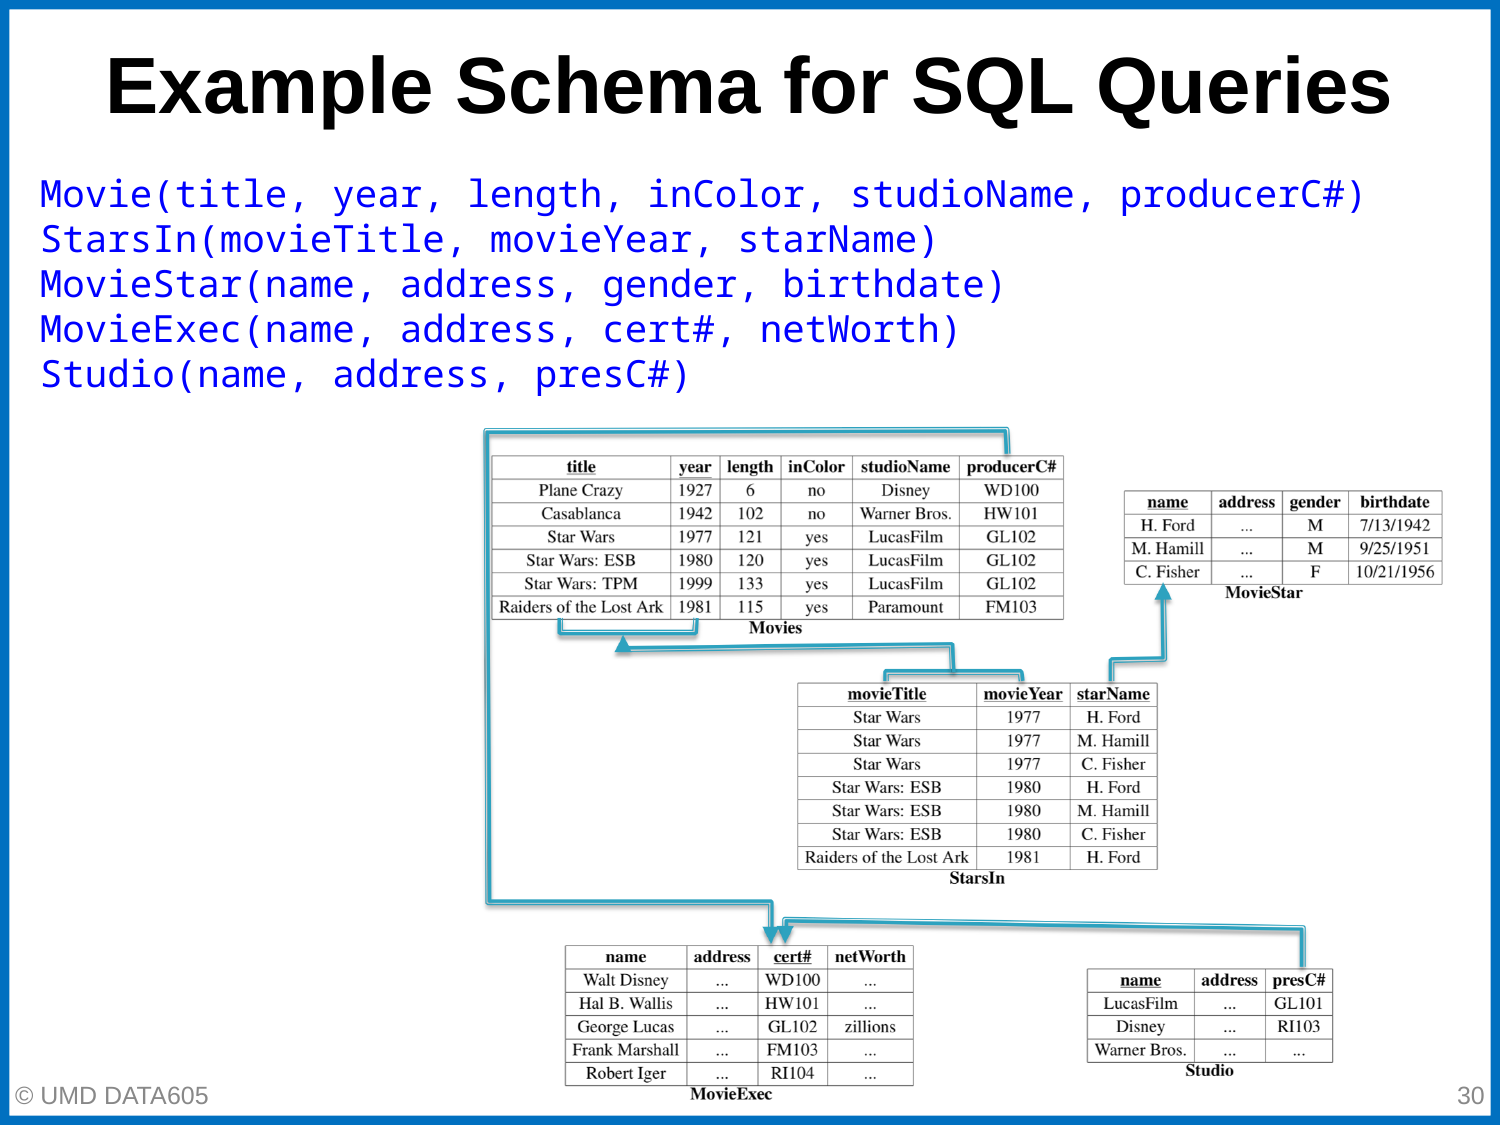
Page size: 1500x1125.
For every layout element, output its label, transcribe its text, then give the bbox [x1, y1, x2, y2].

footer © UMD DATA605 [0, 1065, 550, 1125]
picture [477, 417, 1451, 1105]
list Movie(title, year, length, inColor, studioName, producerC#) StarsIn(movieTitle, movieYear, starName) MovieStar(name, address, gender, birthdate) MovieExec(name, address, cert#, netWorth) Studio(name, address, presC#) [24, 162, 1475, 1025]
slide_number ‹#› [1149, 1065, 1500, 1125]
title Example Schema for SQL Queries [24, 24, 1475, 138]
